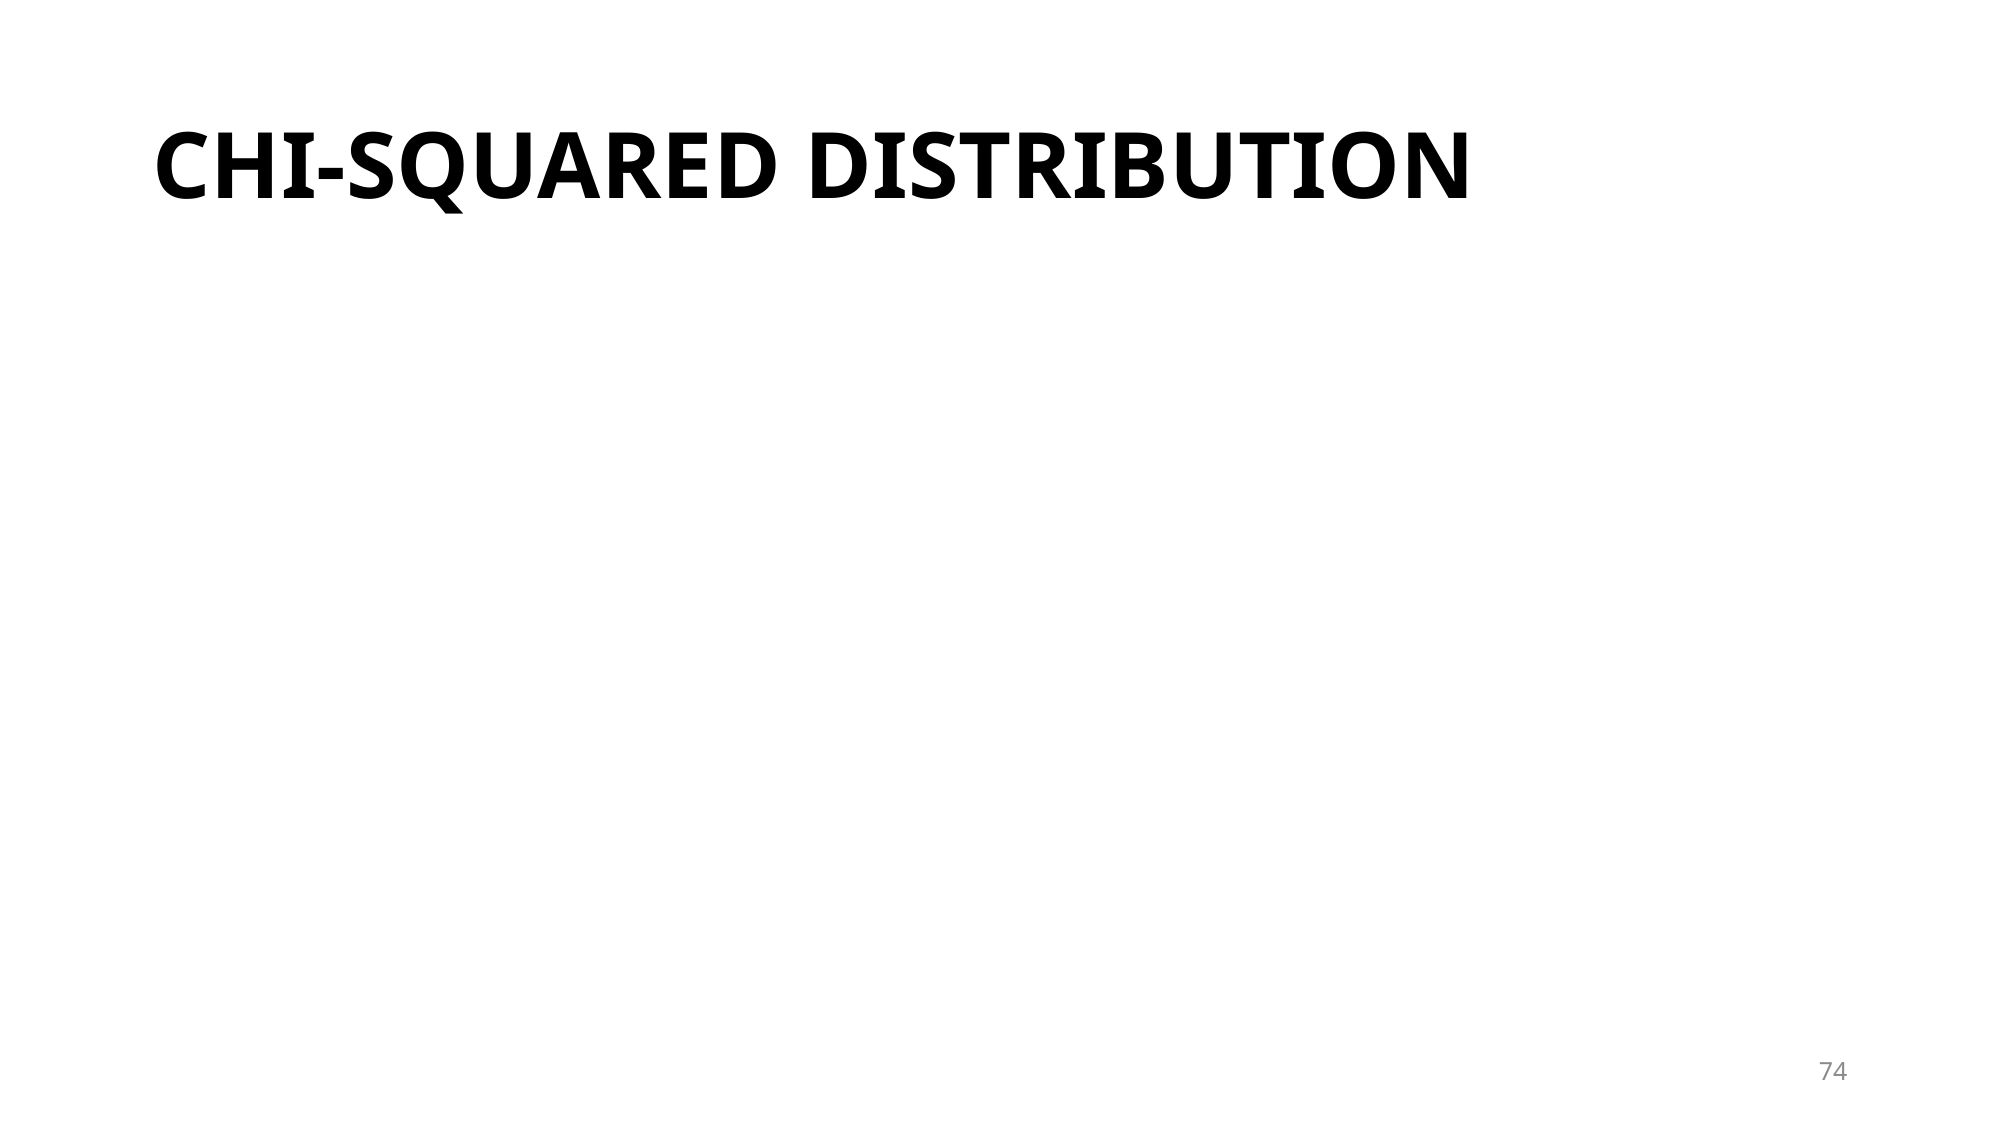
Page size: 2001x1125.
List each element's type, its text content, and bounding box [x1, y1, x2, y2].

title CHI-SQUARED DISTRIBUTION [137, 59, 1863, 278]
slide_number 74 [1412, 1042, 1863, 1103]
